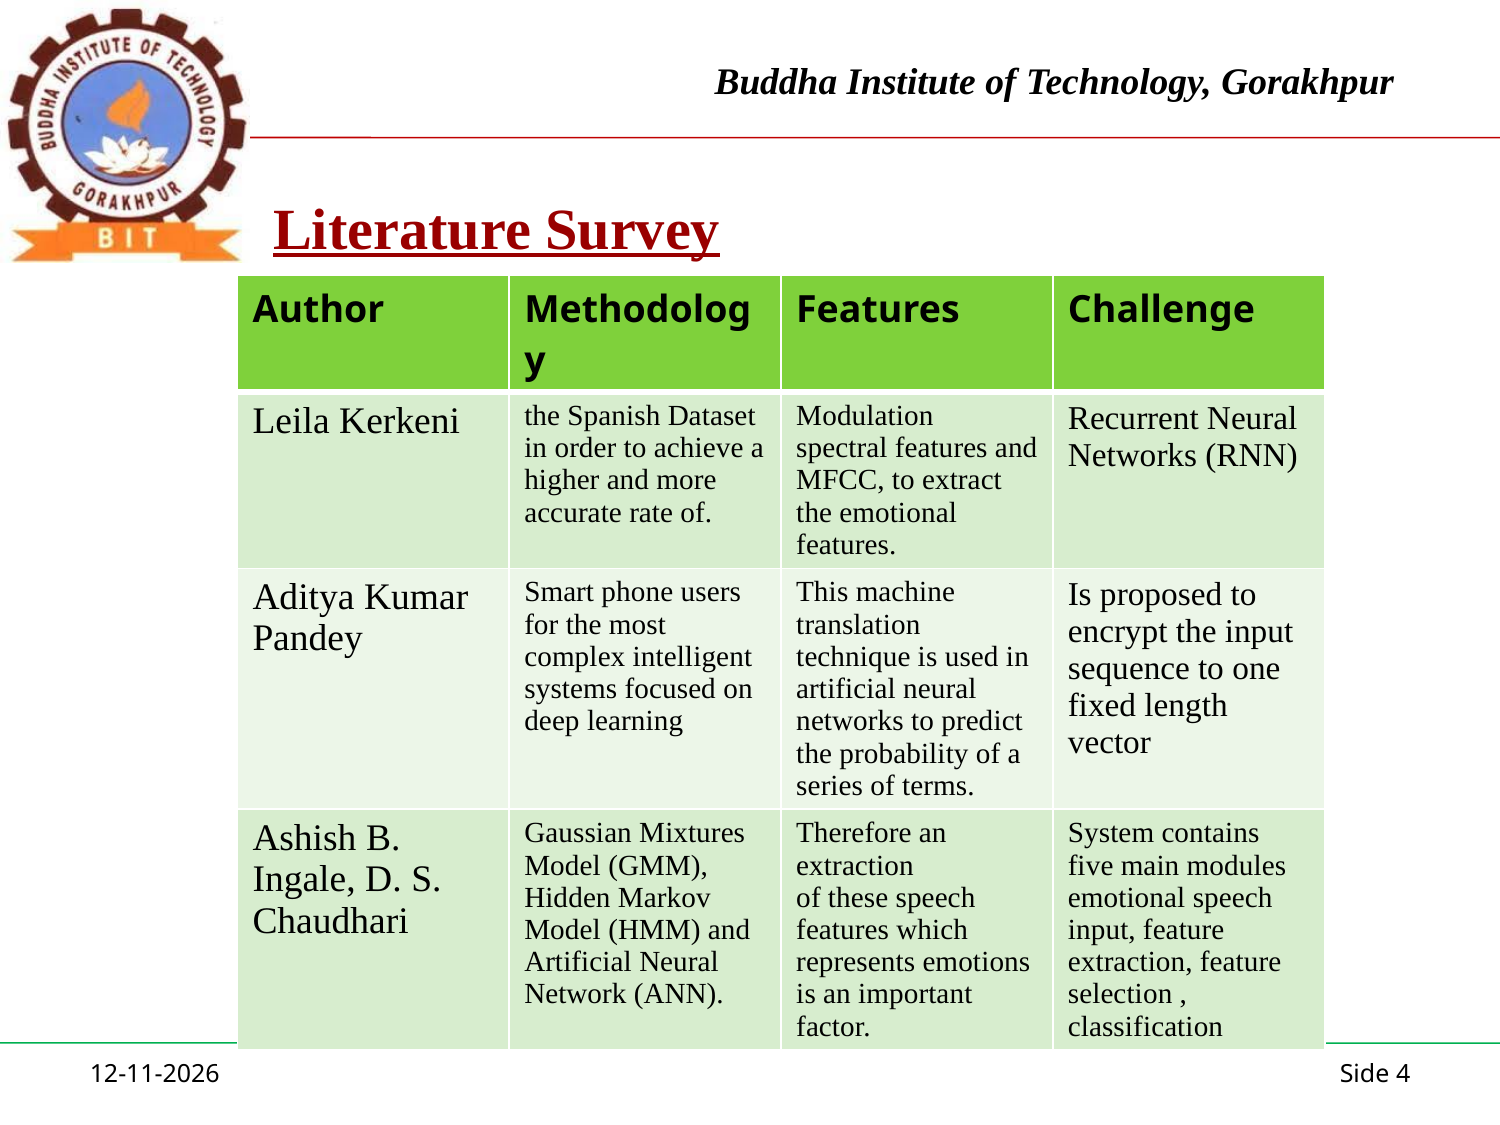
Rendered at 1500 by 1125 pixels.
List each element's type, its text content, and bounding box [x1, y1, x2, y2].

table_cell Leila Kerkeni [238, 395, 508, 568]
table_cell Ashish B. Ingale, D. S. Chaudhari [238, 810, 508, 1049]
table_header Challenge [1054, 276, 1324, 389]
table_cell Modulation spectral features and MFCC, to extract the emotional features. [782, 395, 1052, 568]
table_cell the Spanish Dataset in order to achieve a higher and more accurate rate of. [510, 395, 780, 568]
table_cell Recurrent Neural Networks (RNN) [1054, 395, 1324, 568]
table_cell Is proposed to encrypt the input sequence to one fixed length vector [1054, 569, 1324, 808]
table_cell This machine translation technique is used in artificial neural networks to predict the probability of a series of terms. [782, 569, 1052, 808]
picture [0, 0, 250, 263]
table_cell Aditya Kumar Pandey [238, 569, 508, 808]
title Literature Survey [258, 184, 1405, 298]
table_cell Smart phone users for the most complex intelligent systems focused on deep learning [510, 569, 780, 808]
table_cell System contains five main modules emotional speech input, feature extraction, feature selection , classification [1054, 810, 1324, 1049]
table_header Methodology [510, 276, 780, 389]
table_header Author [238, 276, 508, 389]
table_cell Gaussian Mixtures Model (GMM), Hidden Markov Model (HMM) and Artificial Neural Network (ANN). [510, 810, 780, 1049]
table_header Features [782, 276, 1052, 389]
table_cell Therefore an extraction of these speech features which represents emotions is an important factor. [782, 810, 1052, 1049]
